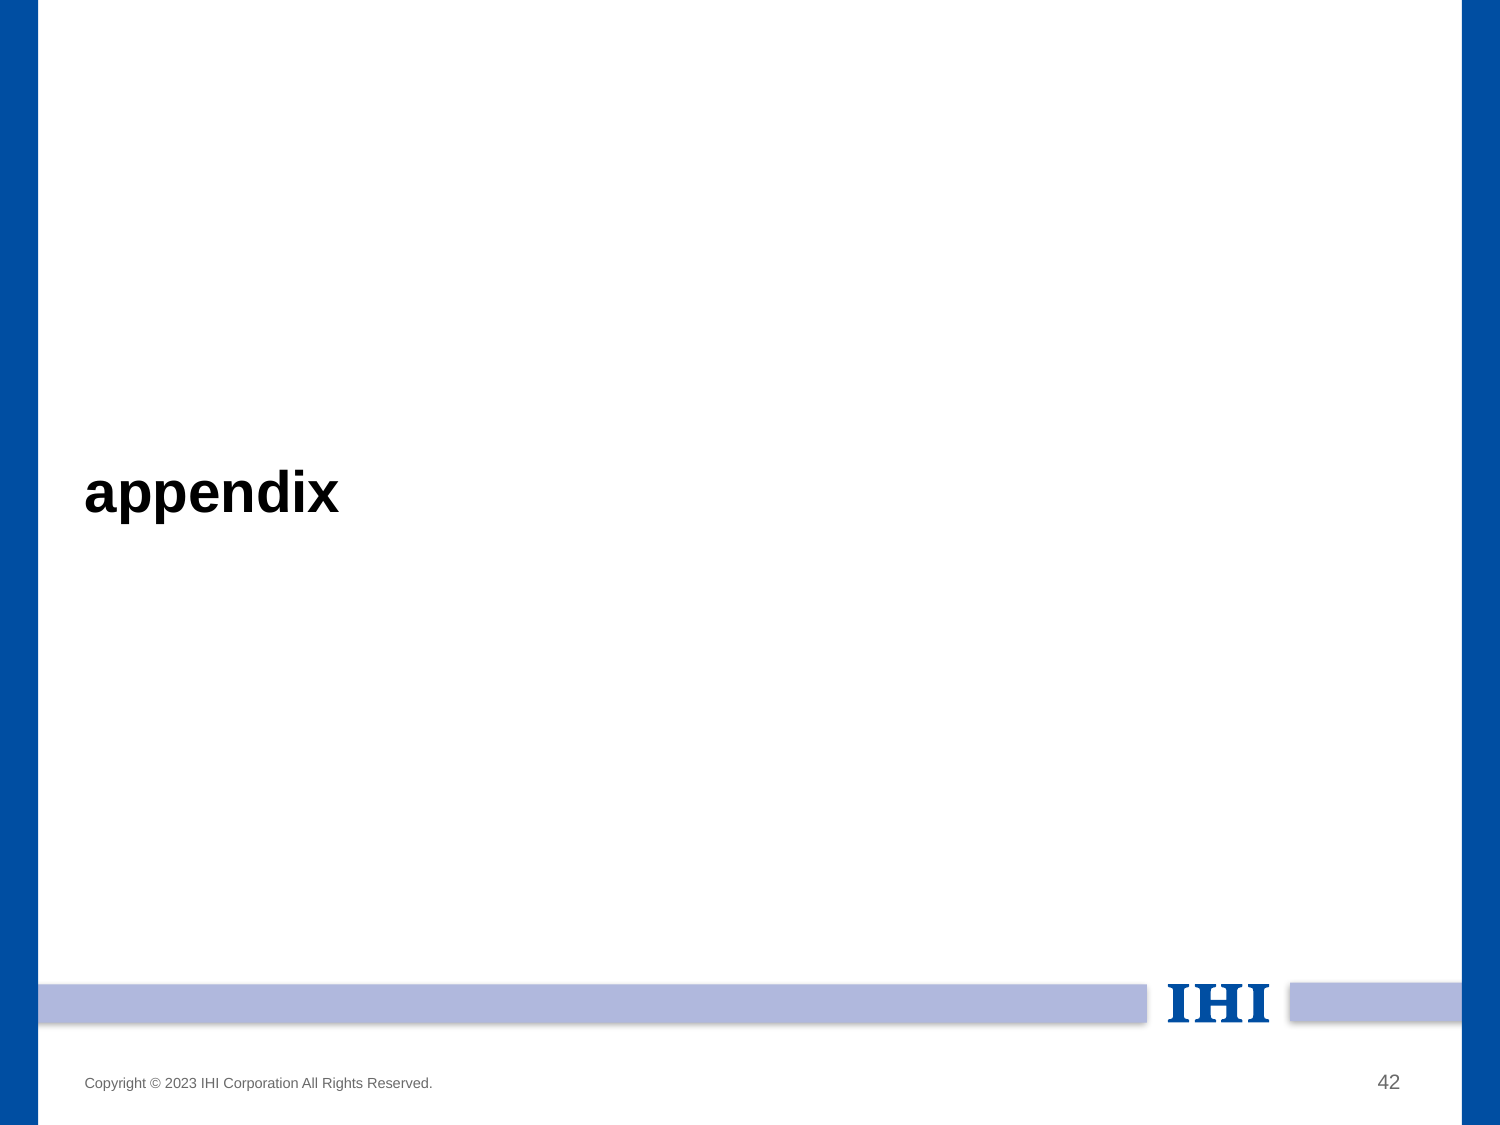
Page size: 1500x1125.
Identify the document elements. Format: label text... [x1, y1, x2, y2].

slide_number 42 [1339, 1067, 1416, 1101]
footer Copyright © 2023 IHI Corporation All Rights Reserved. [84, 1067, 467, 1101]
title appendix [84, 450, 1416, 525]
